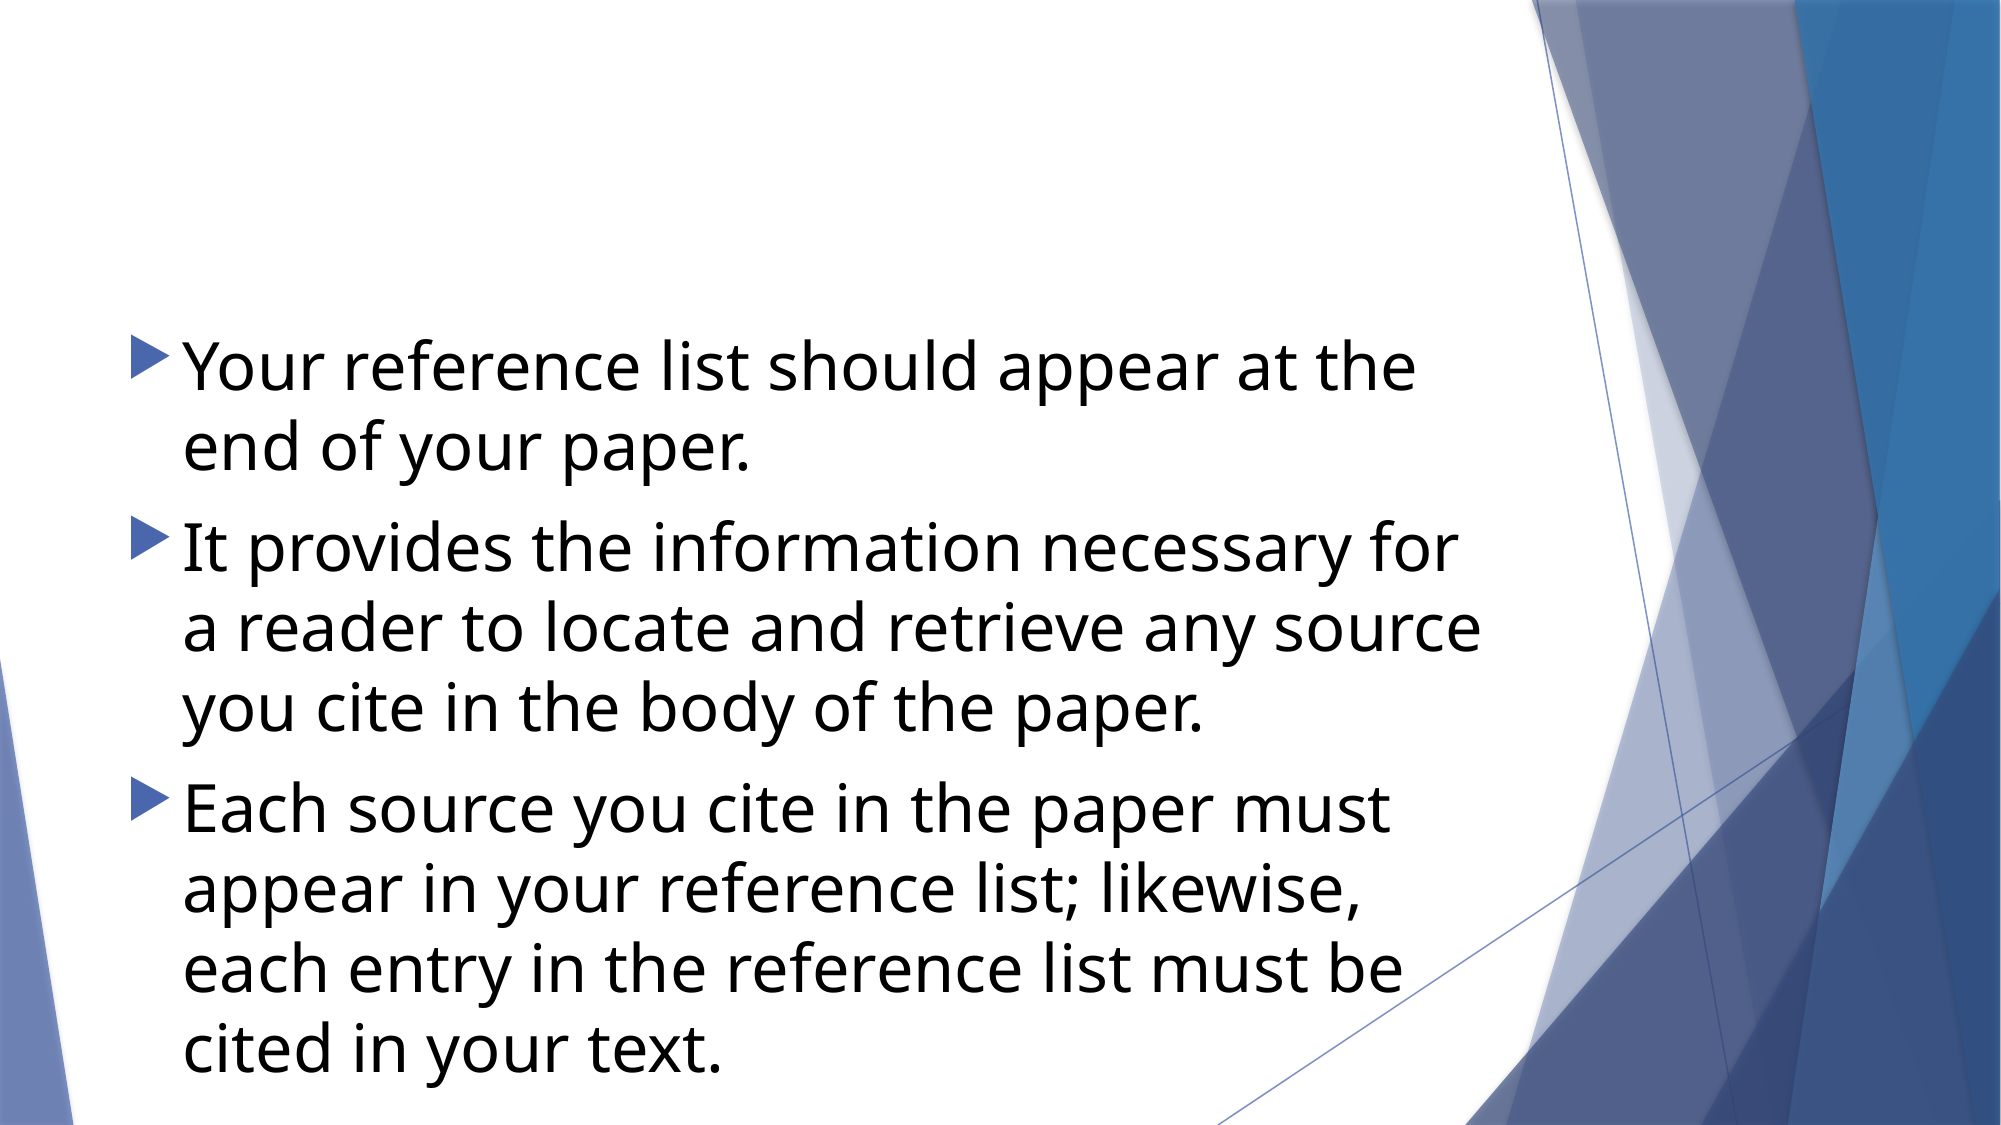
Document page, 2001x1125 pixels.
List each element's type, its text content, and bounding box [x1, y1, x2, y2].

list Your reference list should appear at the end of your paper. It provides the information necessary for a reader to locate and retrieve any source you cite in the body of the paper. Each source you cite in the paper must appear in your reference list; likewise, each entry in the reference list must be cited in your text. [111, 316, 1522, 954]
